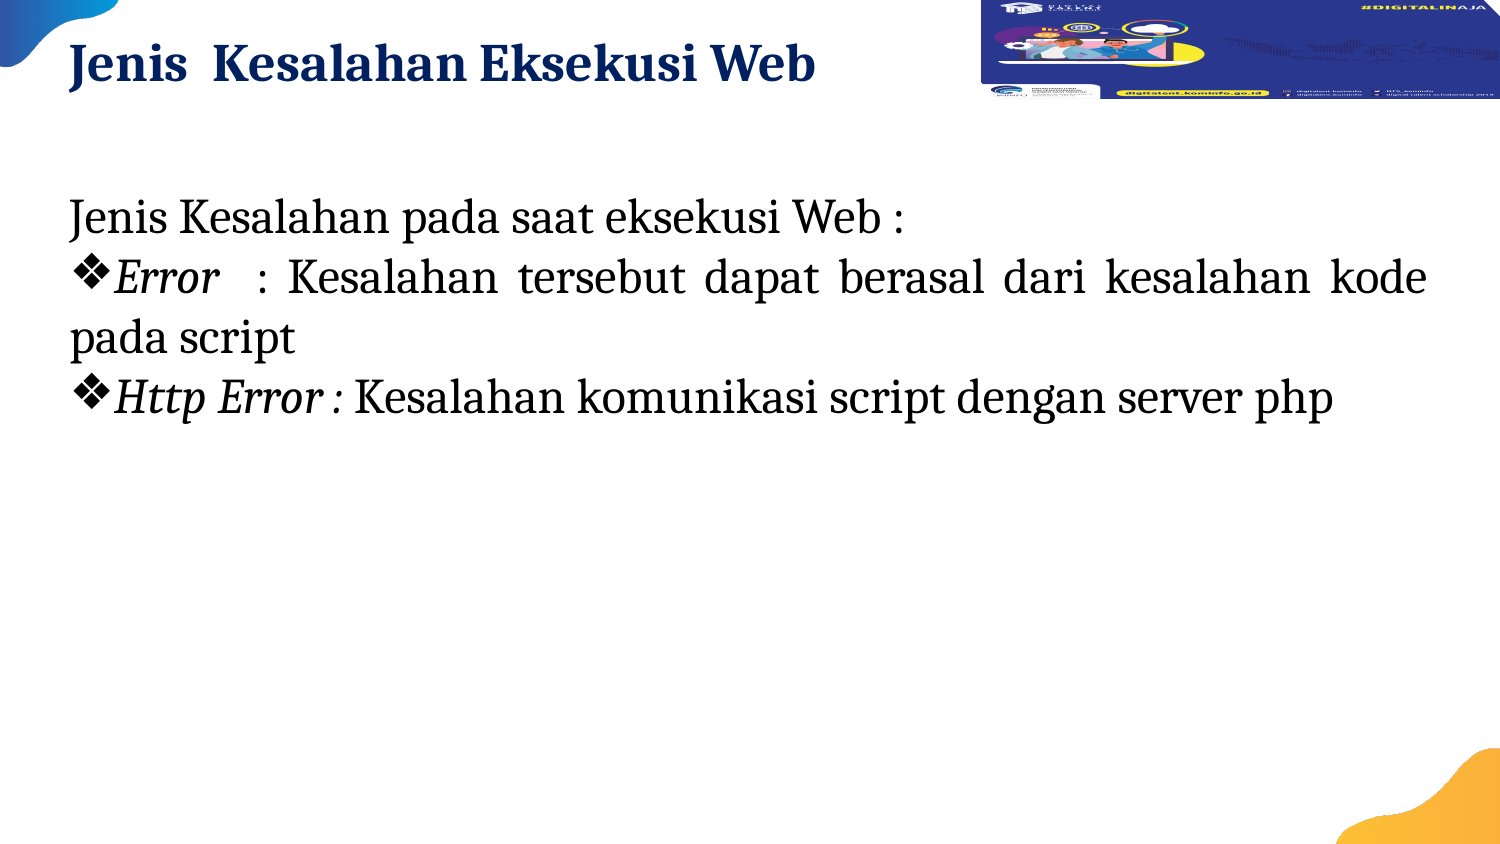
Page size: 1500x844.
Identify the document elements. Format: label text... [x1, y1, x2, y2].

text_box Jenis Kesalahan pada saat eksekusi Web : Error : Kesalahan tersebut dapat berasal dari kesalahan kode pada script Http Error : Kesalahan komunikasi script dengan server php [54, 175, 1443, 431]
picture [1334, 740, 1500, 844]
text_box Jenis Kesalahan Eksekusi Web [54, 19, 975, 100]
picture [980, 0, 1500, 100]
picture [0, 0, 120, 73]
